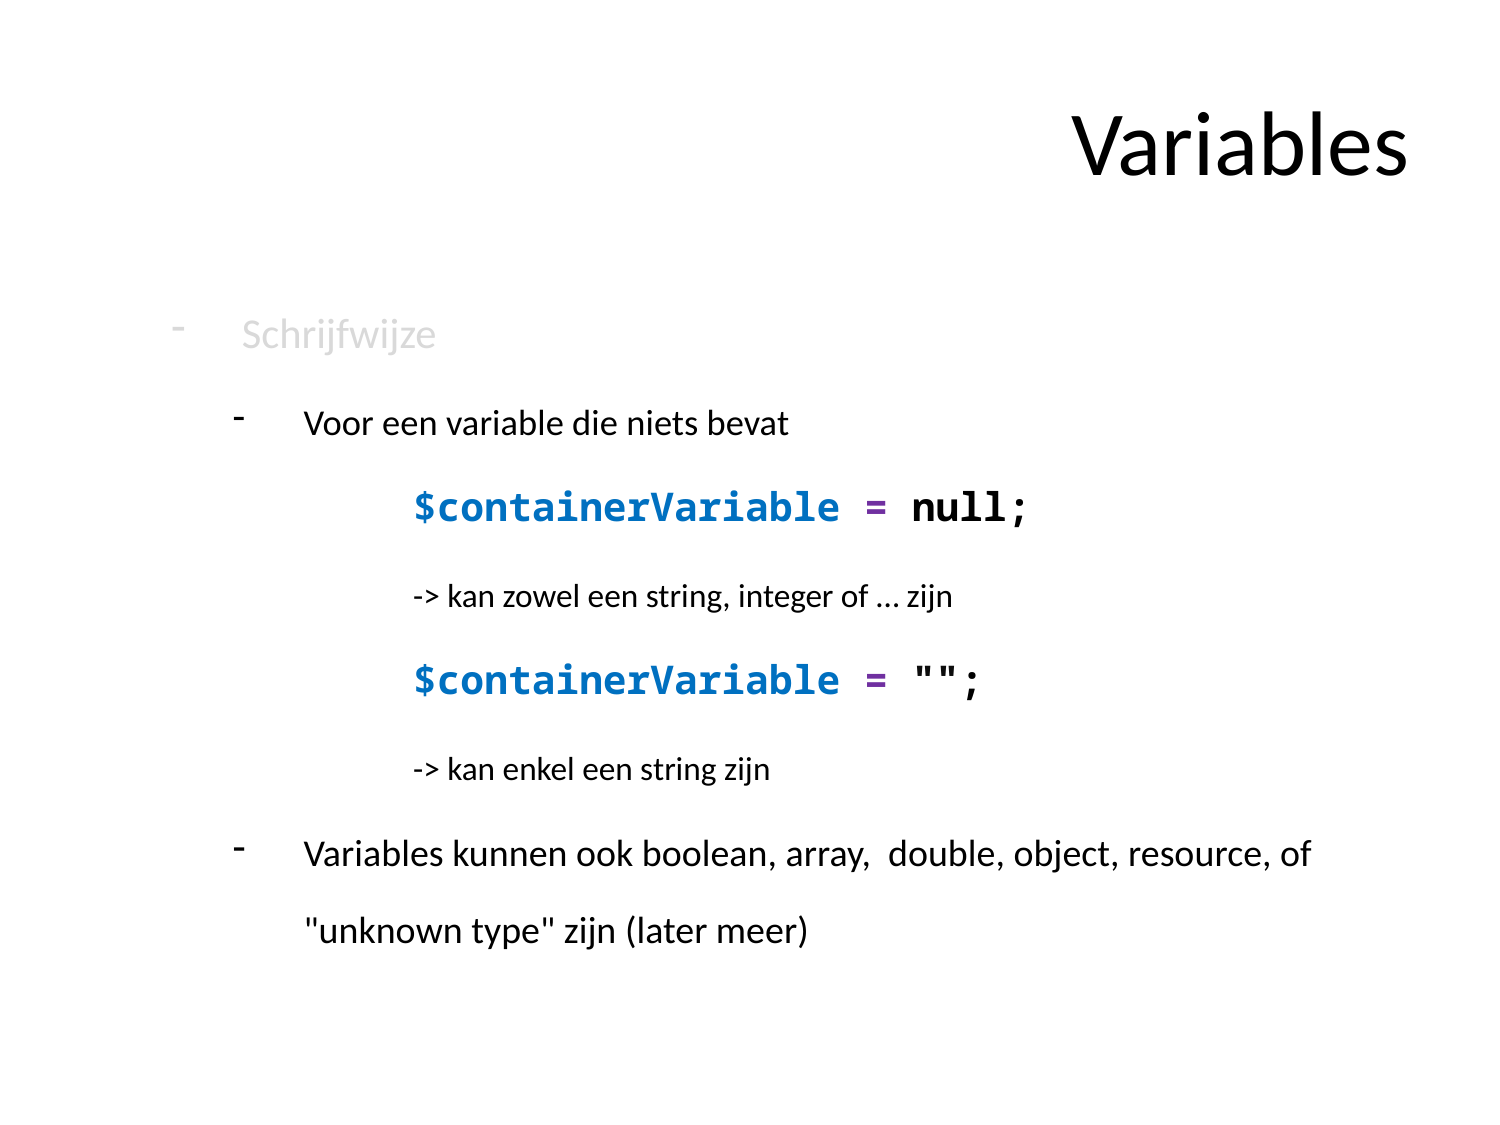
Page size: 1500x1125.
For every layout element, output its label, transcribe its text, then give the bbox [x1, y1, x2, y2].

title Variables [75, 45, 1425, 233]
list Schrijfwijze Voor een variable die niets bevat $containerVariable = null; -> kan zowel een string, integer of … zijn $containerVariable = ""; -> kan enkel een string zijn Variables kunnen ook boolean, array, double, object, resource, of "unknown type" zijn (later meer) [76, 262, 1427, 961]
